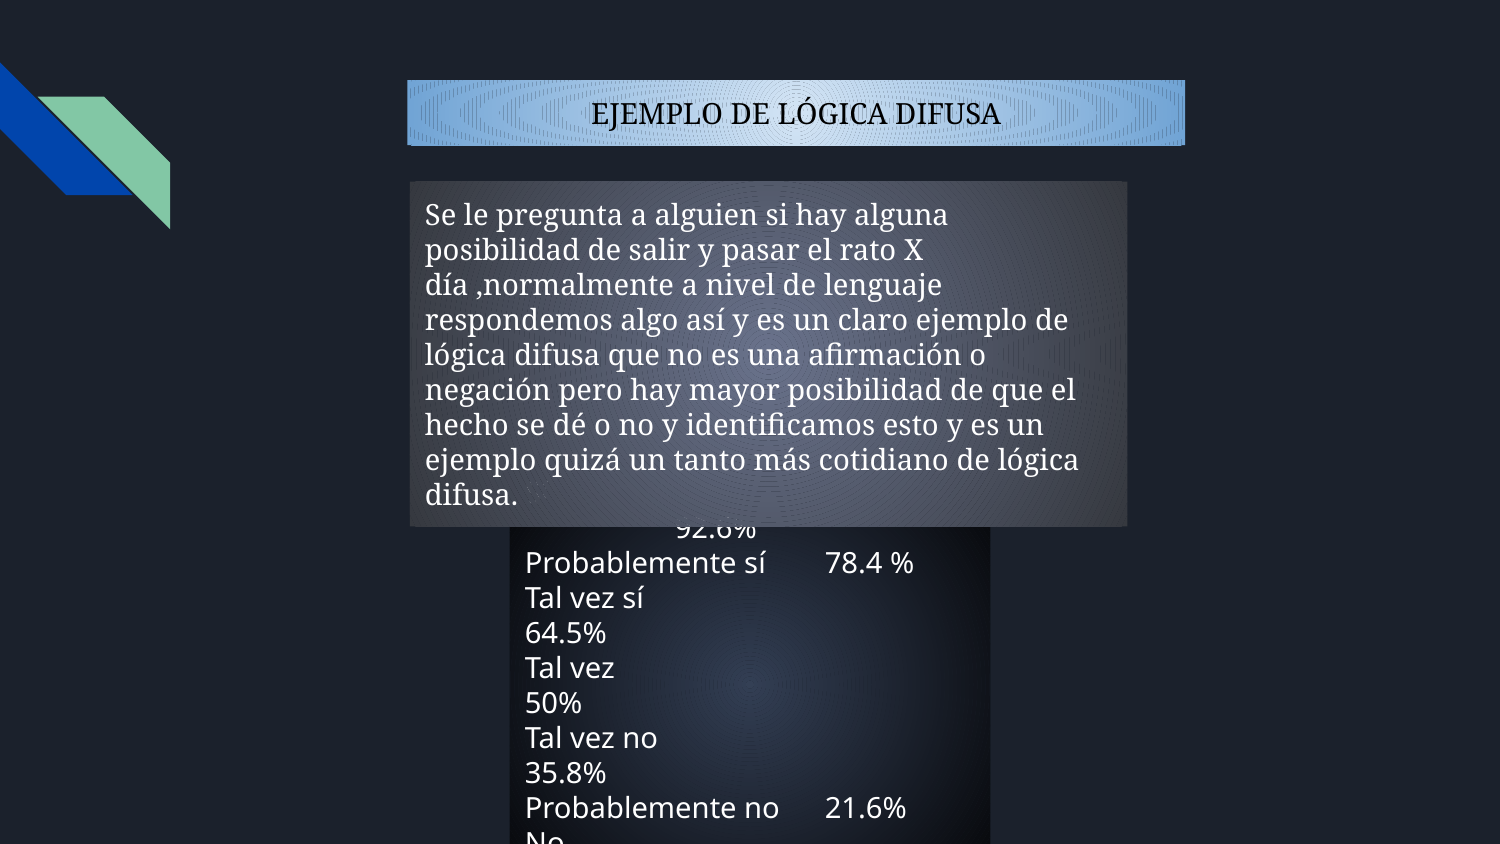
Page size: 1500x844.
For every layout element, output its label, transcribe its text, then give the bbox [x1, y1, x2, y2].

text_box Se le pregunta a alguien si hay alguna posibilidad de salir y pasar el rato X día ,normalmente a nivel de lenguaje respondemos algo así y es un claro ejemplo de lógica difusa que no es una afirmación o negación pero hay mayor posibilidad de que el hecho se dé o no y identificamos esto y es un ejemplo quizá un tanto más cotidiano de lógica difusa. [409, 181, 1128, 527]
text_box Sí 92.6% Probablemente sí 78.4 % Tal vez sí 64.5% Tal vez 50% Tal vez no 35.8% Probablemente no 21.6% No 7.4% [509, 527, 991, 844]
text_box EJEMPLO DE LÓGICA DIFUSA [407, 80, 1186, 146]
